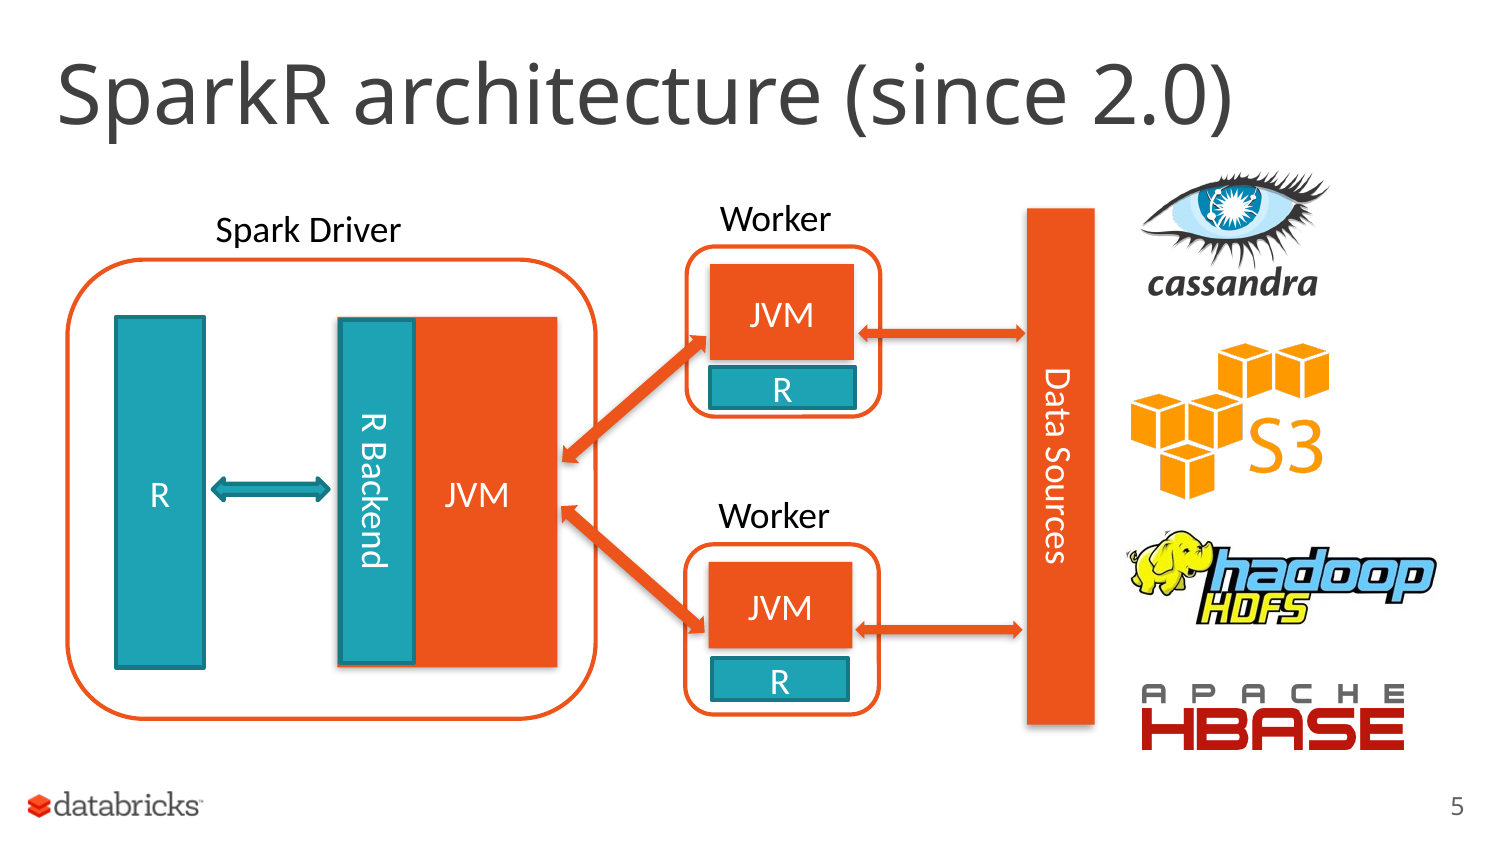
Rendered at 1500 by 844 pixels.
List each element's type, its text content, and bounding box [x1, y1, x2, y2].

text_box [67, 259, 596, 720]
text_box [599, 349, 681, 439]
picture [1142, 684, 1404, 750]
picture [1136, 166, 1334, 299]
slide_number 5 [1388, 785, 1480, 830]
title SparkR architecture (since 2.0) [41, 33, 1447, 175]
text_box [884, 619, 1024, 640]
text_box [885, 323, 1027, 344]
picture [1120, 526, 1442, 630]
picture [1131, 321, 1330, 520]
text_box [684, 483, 880, 715]
text_box Spark Driver [200, 198, 417, 257]
text_box Data Sources [1026, 208, 1095, 725]
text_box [686, 185, 881, 417]
text_box [599, 530, 679, 620]
picture [24, 788, 205, 820]
